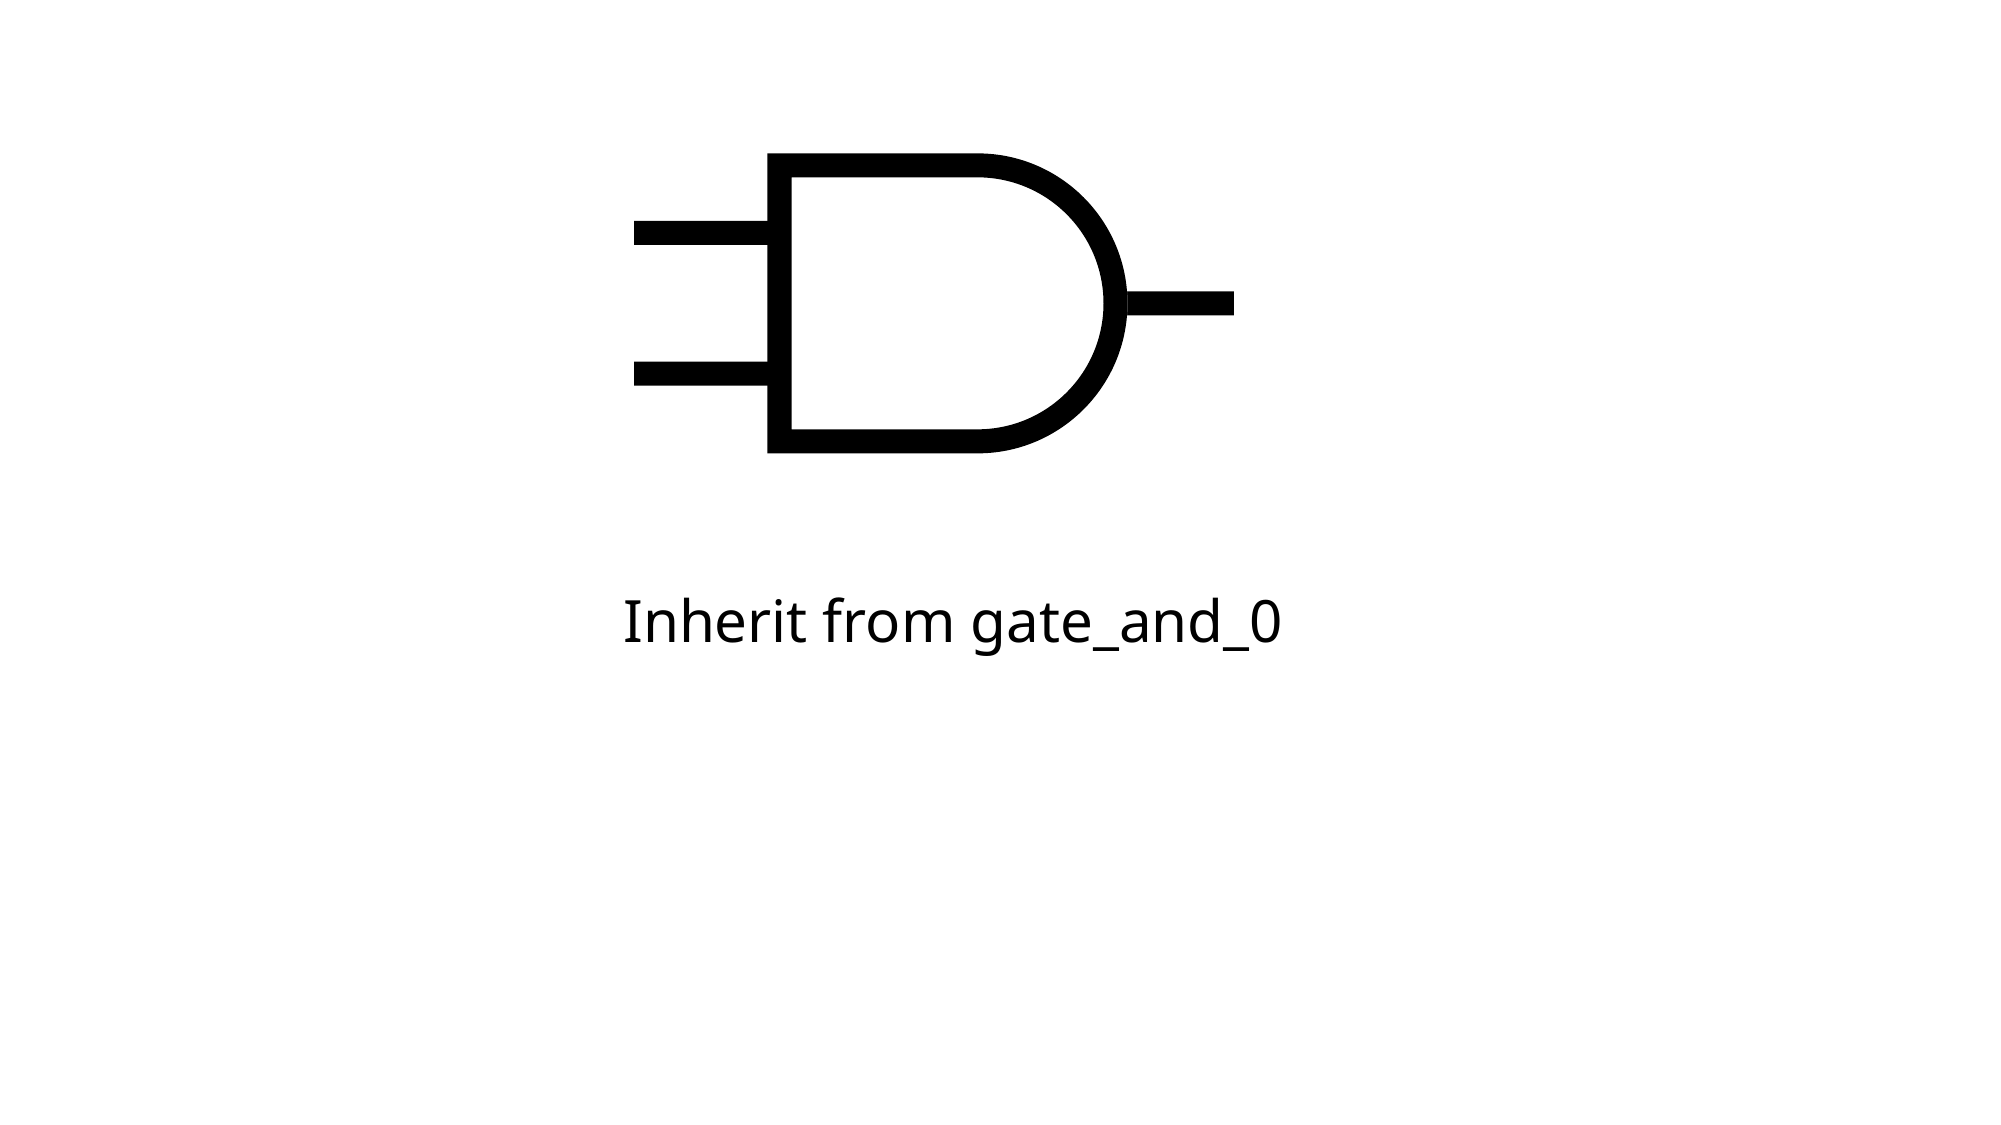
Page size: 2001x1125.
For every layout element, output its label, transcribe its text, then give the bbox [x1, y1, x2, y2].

text_box Inherit from gate_and_0 [608, 577, 1298, 662]
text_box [633, 153, 1234, 454]
